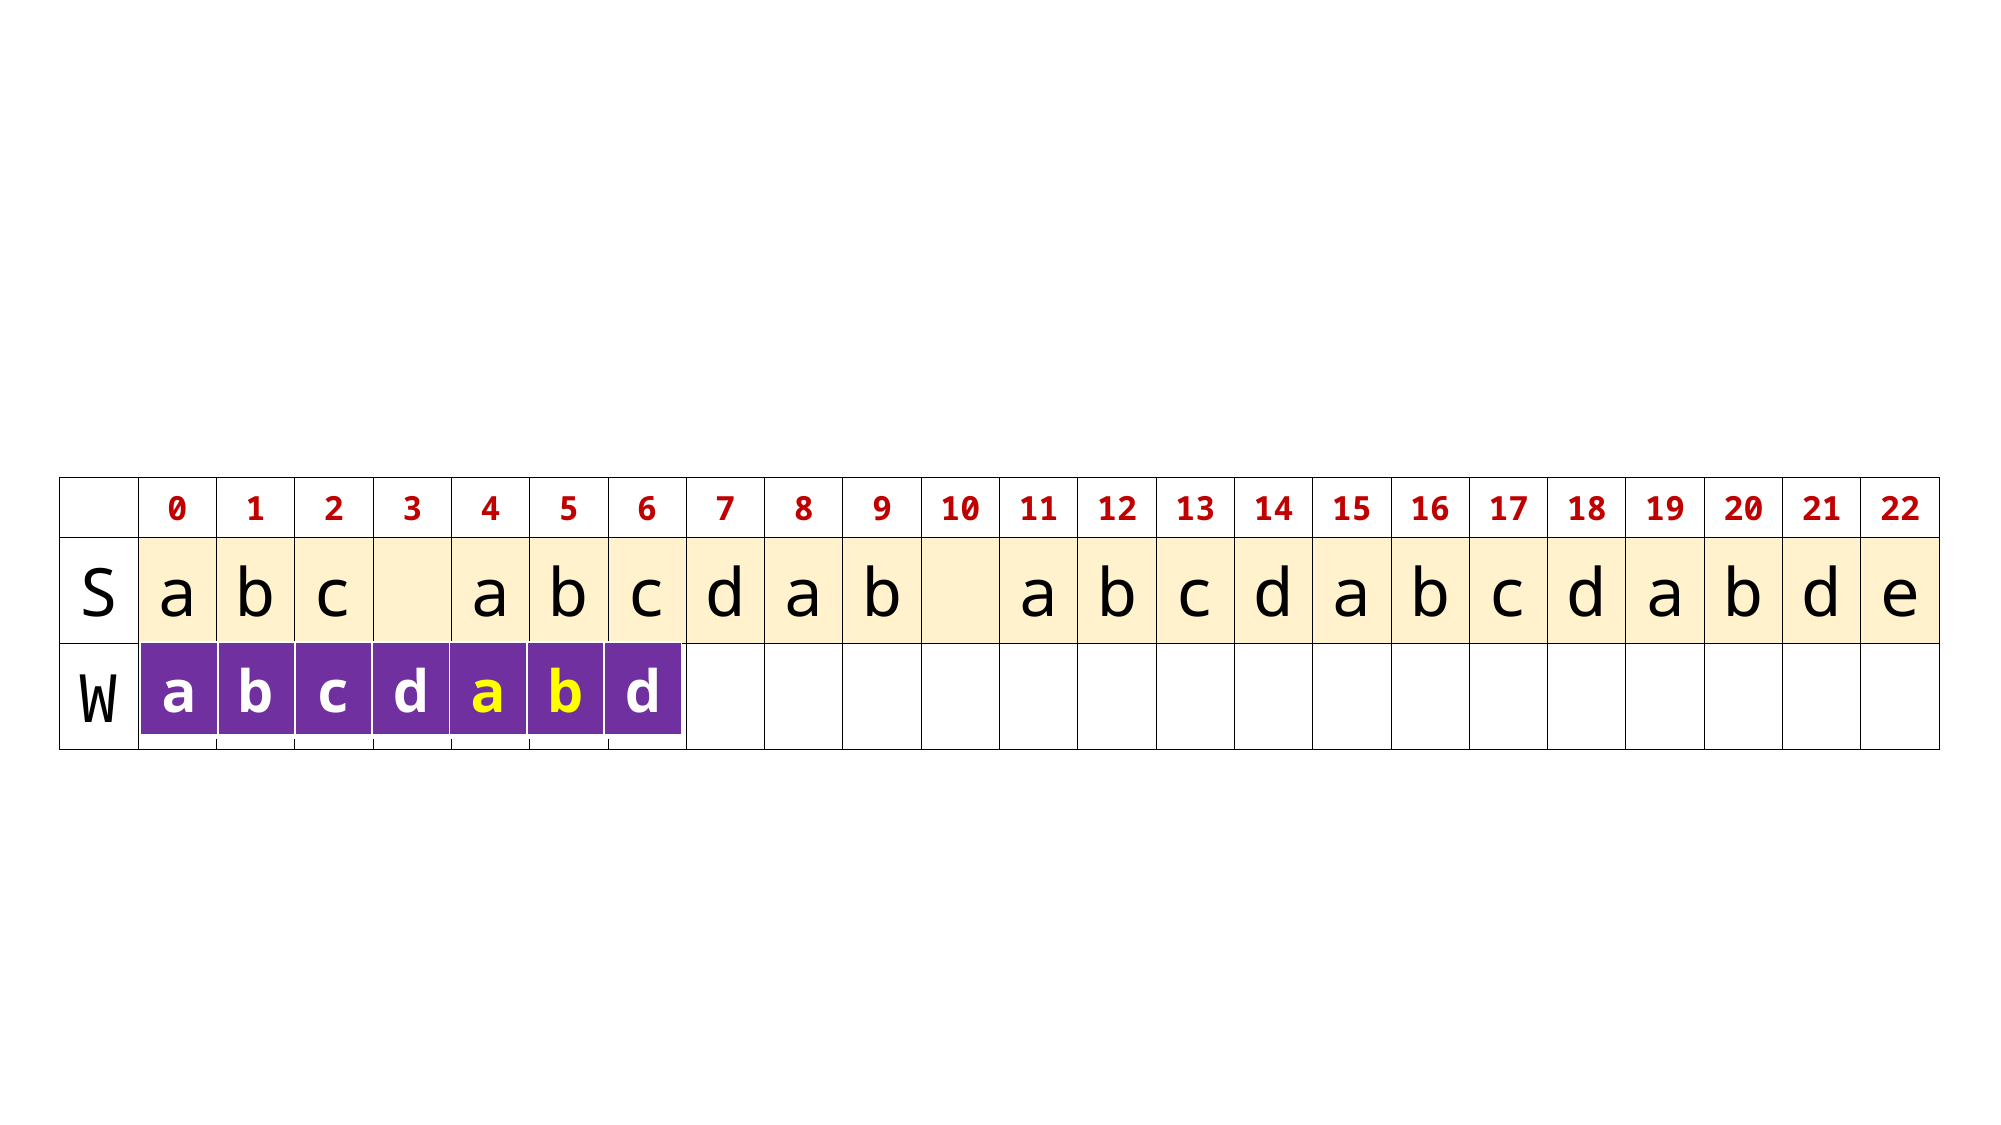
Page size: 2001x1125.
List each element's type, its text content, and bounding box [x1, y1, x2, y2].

table_cell [609, 644, 686, 749]
table_header 5 [530, 478, 608, 537]
table_header 2 [295, 478, 373, 537]
table_cell a [1000, 538, 1077, 643]
table_header 21 [1783, 478, 1860, 537]
table_cell [922, 644, 999, 749]
table_header 12 [1078, 478, 1156, 537]
table_cell b [530, 538, 608, 641]
table_cell [922, 538, 999, 643]
table_header 13 [1157, 478, 1234, 537]
table_cell [530, 739, 608, 749]
table_header 6 [609, 478, 686, 537]
table_header 3 [374, 478, 451, 537]
table_header 15 [1313, 478, 1391, 537]
table_cell a [1626, 538, 1704, 643]
table_cell e [1861, 538, 1939, 643]
table_cell b [1392, 538, 1469, 643]
table_header 9 [843, 478, 921, 537]
table_cell c [609, 538, 686, 643]
table_cell [1235, 644, 1312, 749]
table_cell a [1313, 538, 1391, 643]
table_cell [1392, 644, 1469, 749]
table_cell b [843, 538, 921, 643]
table_cell [1626, 644, 1704, 749]
table_cell [1470, 644, 1547, 749]
table_header 1 [217, 478, 294, 537]
table_cell [1705, 644, 1782, 749]
table_header 10 [922, 478, 999, 537]
table_header d [373, 643, 449, 734]
table_cell [1861, 644, 1939, 749]
table_header 19 [1626, 478, 1704, 537]
table_header 22 [1861, 478, 1939, 537]
table_header 7 [687, 478, 764, 537]
table_header 16 [1392, 478, 1469, 537]
table_cell [1078, 644, 1156, 749]
table_cell d [1235, 538, 1312, 643]
table_header 14 [1235, 478, 1312, 537]
table_cell [139, 739, 216, 749]
table_cell a [139, 538, 216, 641]
table_header 0 [139, 478, 216, 537]
table_cell c [1157, 538, 1234, 643]
table_cell [452, 739, 529, 749]
table_cell [1000, 644, 1077, 749]
table_header d [605, 643, 681, 734]
table_cell [1157, 644, 1234, 749]
table_header 20 [1705, 478, 1782, 537]
table_header 18 [1548, 478, 1625, 537]
table_header 4 [452, 478, 529, 537]
table_header 8 [765, 478, 842, 537]
table_cell d [1548, 538, 1625, 643]
table_cell W [60, 644, 138, 749]
table_header [60, 478, 138, 537]
table_cell a [765, 538, 842, 643]
table_cell c [1470, 538, 1547, 643]
table_cell b [1705, 538, 1782, 643]
table_cell [295, 739, 373, 749]
table_cell d [1783, 538, 1860, 643]
table_cell [1783, 644, 1860, 749]
table_header b [528, 643, 603, 734]
table_header a [141, 643, 217, 734]
table_cell b [217, 538, 294, 641]
table_cell [1548, 644, 1625, 749]
table_cell S [60, 538, 138, 643]
table_header a [450, 643, 526, 734]
table_header 17 [1470, 478, 1547, 537]
table_cell b [1078, 538, 1156, 643]
table_cell c [295, 538, 373, 641]
table_cell [843, 644, 921, 749]
table_cell [374, 538, 451, 641]
table_header c [296, 643, 371, 734]
table_cell [687, 644, 764, 749]
table_cell [374, 739, 451, 749]
table_header b [219, 643, 294, 734]
table_cell a [452, 538, 529, 641]
table_cell [1313, 644, 1391, 749]
table_cell d [687, 538, 764, 643]
table_header 11 [1000, 478, 1077, 537]
table_cell [765, 644, 842, 749]
table_cell [217, 739, 294, 749]
